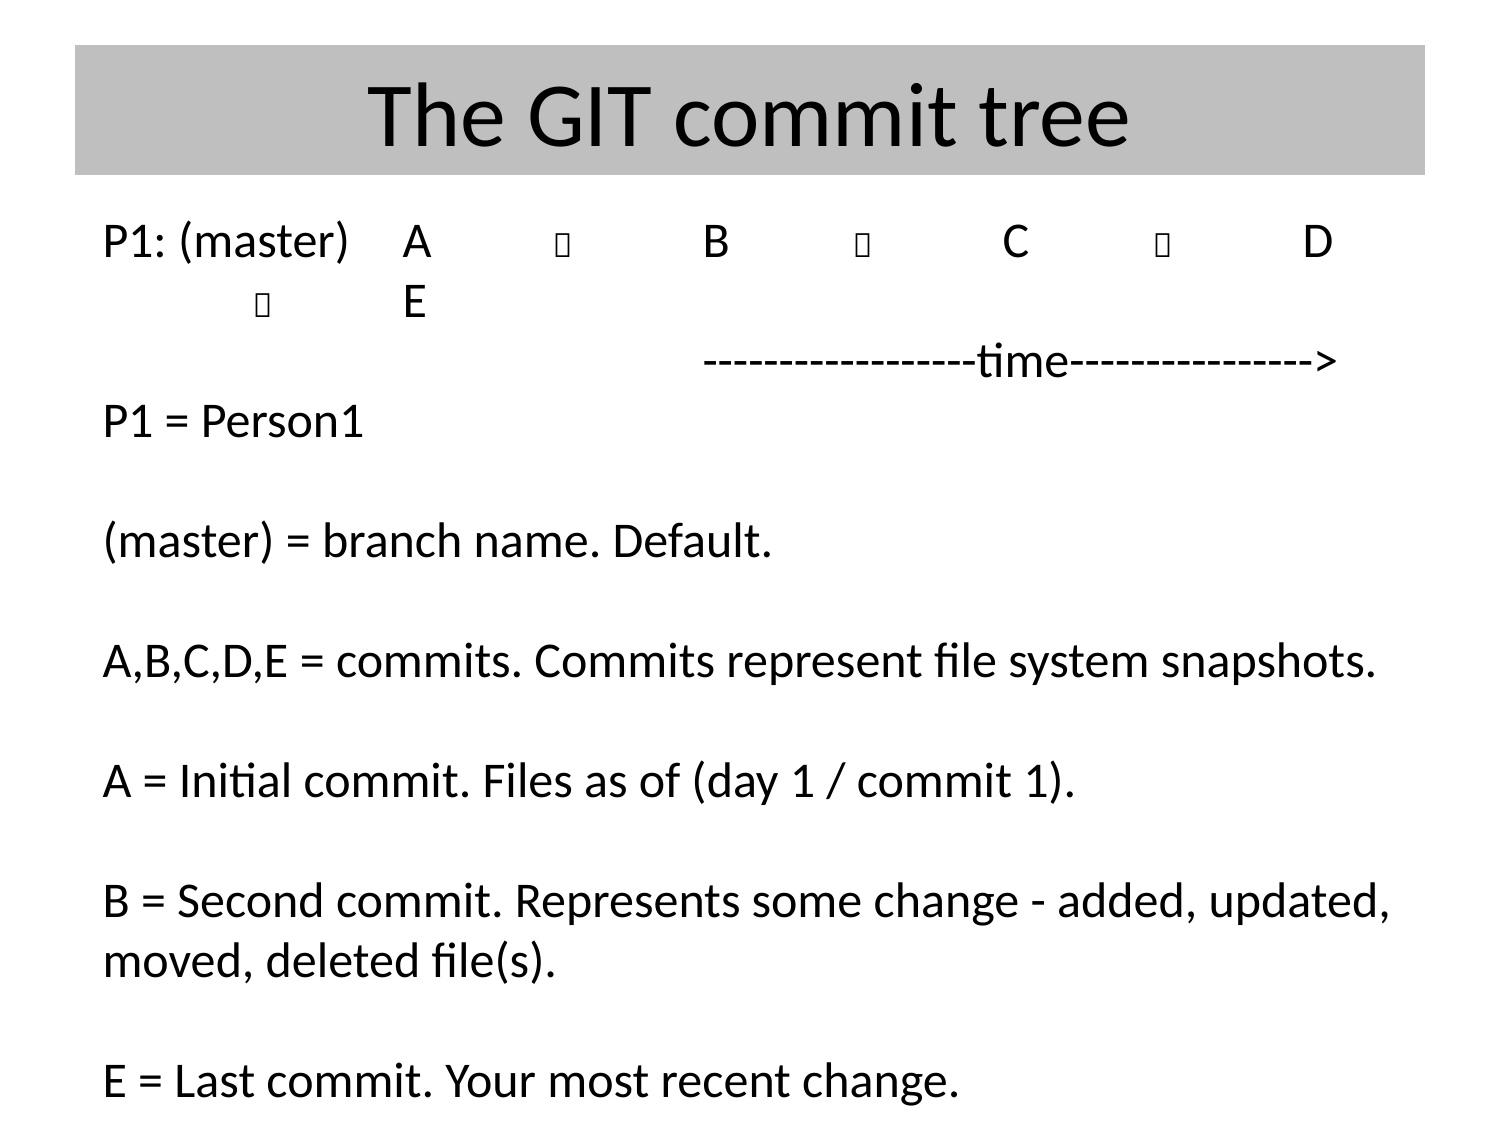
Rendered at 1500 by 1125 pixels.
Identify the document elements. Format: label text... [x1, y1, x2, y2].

list P1: (master) A  B  C  D  E ------------------time----------------> P1 = Person1 (master) = branch name. Default. A,B,C,D,E = commits. Commits represent file system snapshots. A = Initial commit. Files as of (day 1 / commit 1). B = Second commit. Represents some change - added, updated, moved, deleted file(s). E = Last commit. Your most recent change. [87, 200, 1425, 1075]
title The GIT commit tree [75, 45, 1425, 175]
